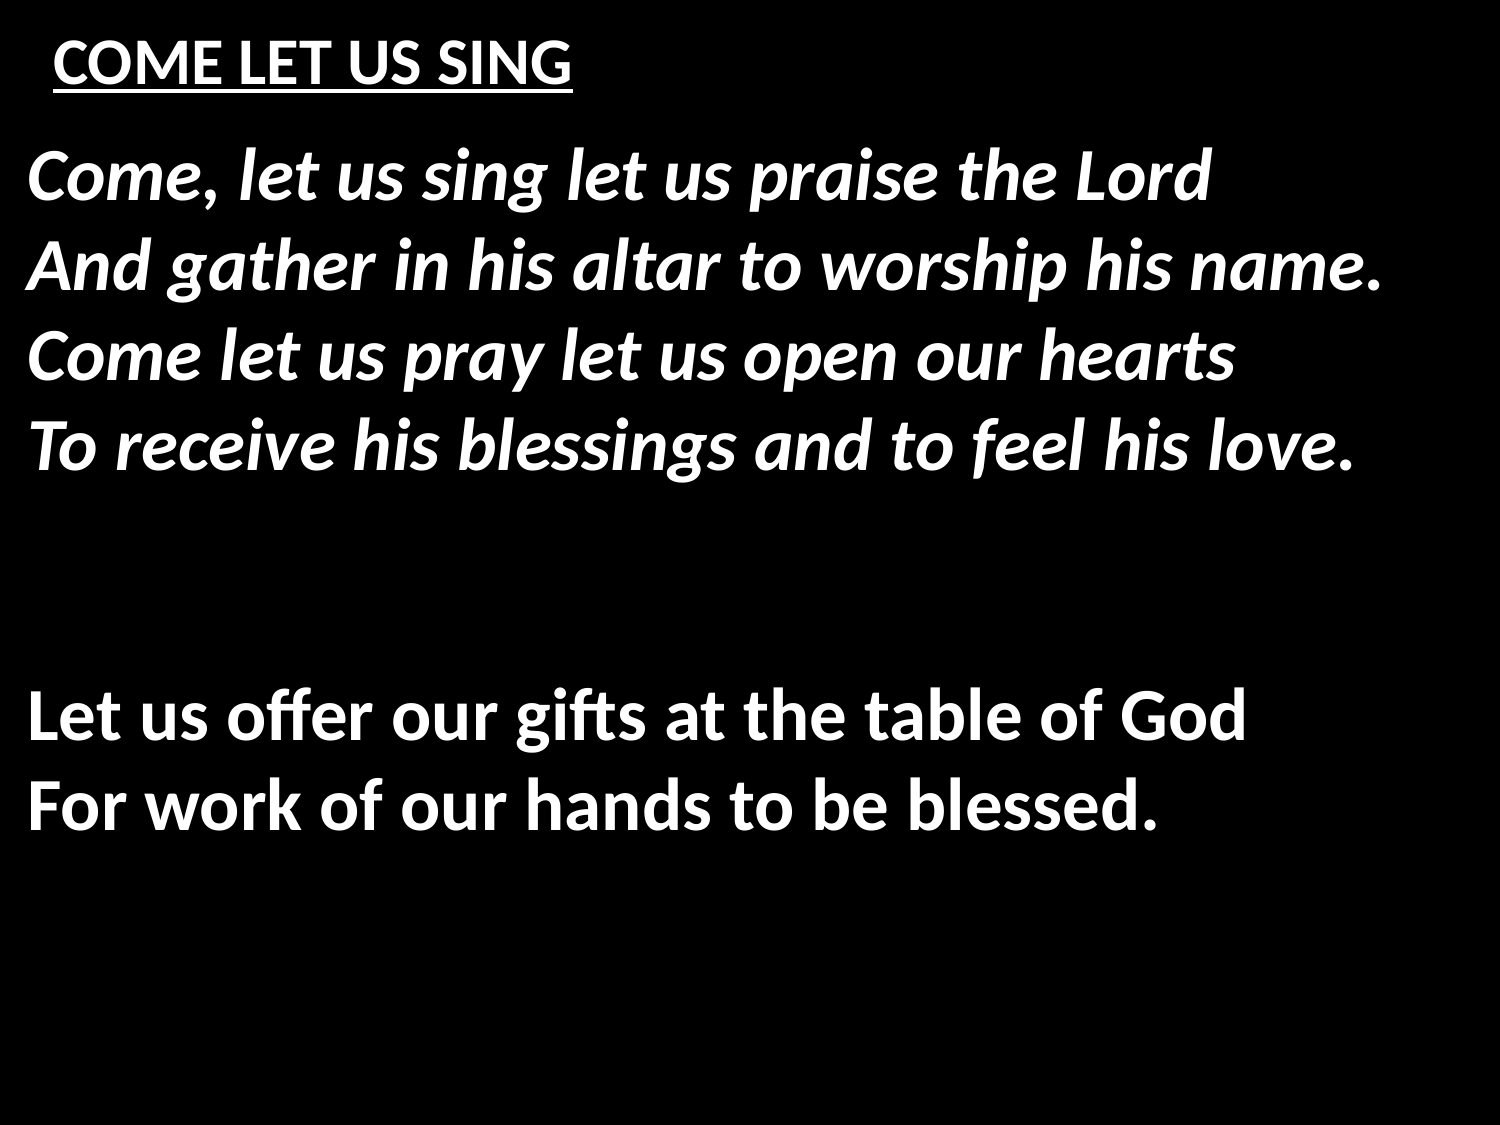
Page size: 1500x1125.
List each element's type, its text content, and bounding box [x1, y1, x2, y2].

title COME LET US SING [10, 0, 1490, 117]
list Come, let us sing let us praise the Lord And gather in his altar to worship his name. Come let us pray let us open our hearts To receive his blessings and to feel his love. Let us offer our gifts at the table of God For work of our hands to be blessed. [8, 125, 1489, 1116]
